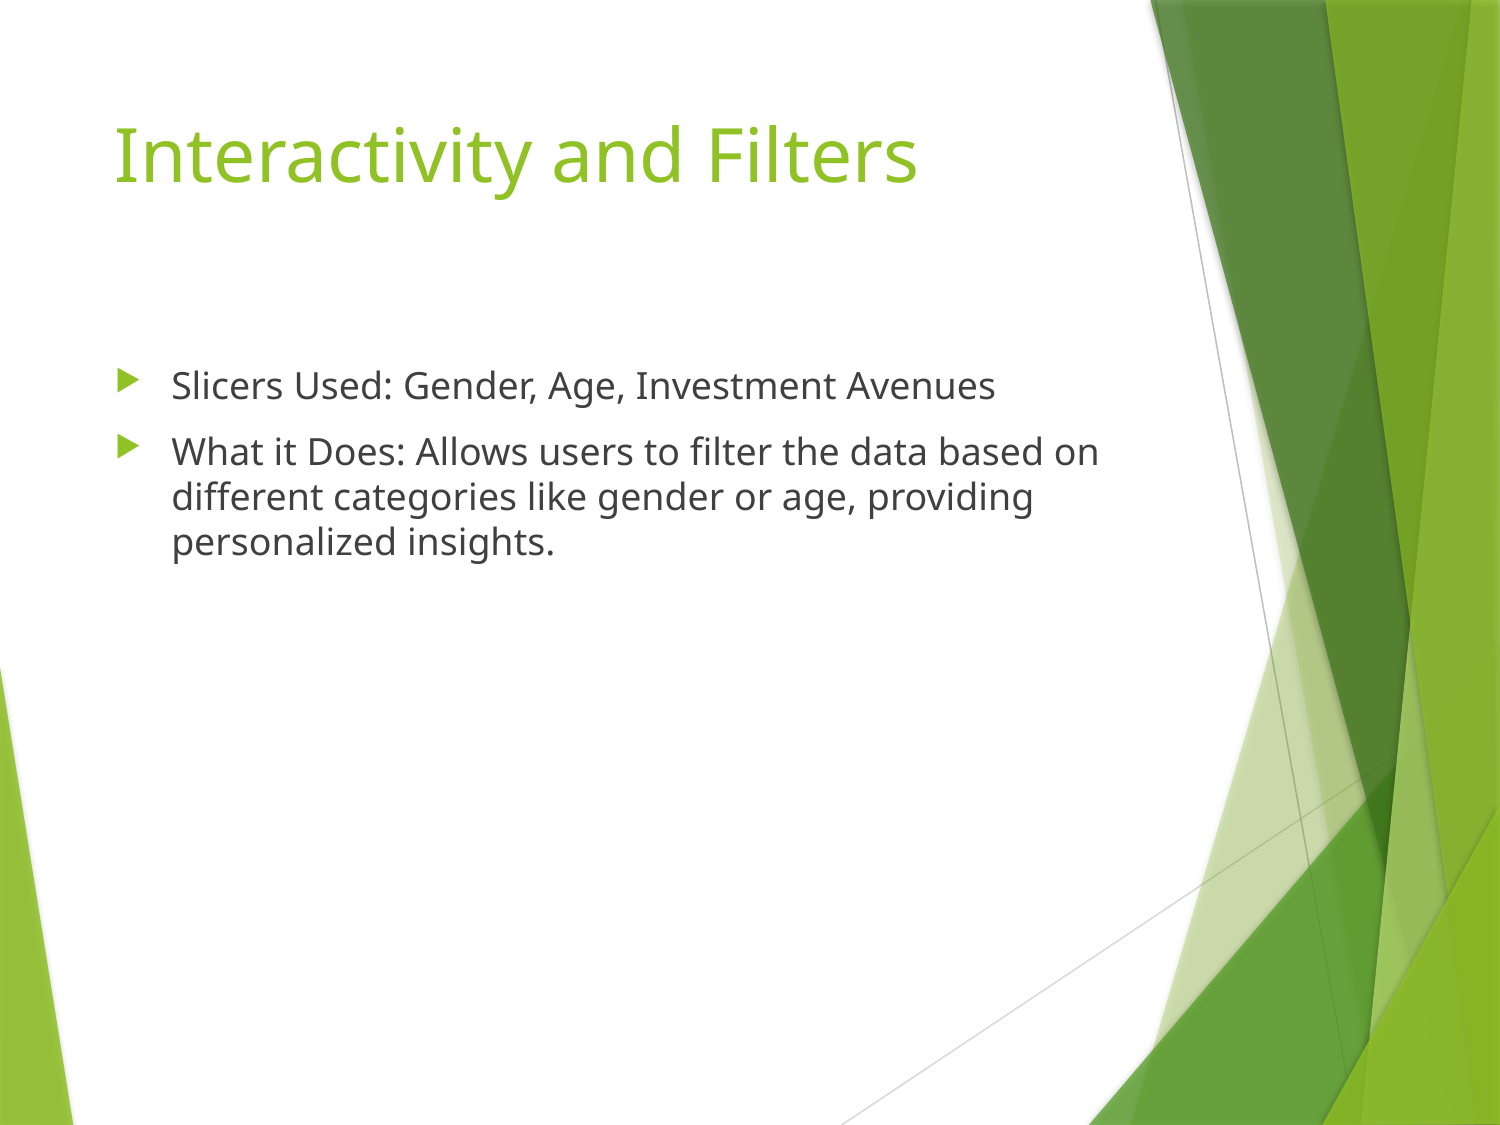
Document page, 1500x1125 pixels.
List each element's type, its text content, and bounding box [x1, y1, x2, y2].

title Interactivity and Filters [99, 99, 1142, 317]
list Slicers Used: Gender, Age, Investment Avenues What it Does: Allows users to filter the data based on different categories like gender or age, providing personalized insights. [99, 354, 1142, 992]
